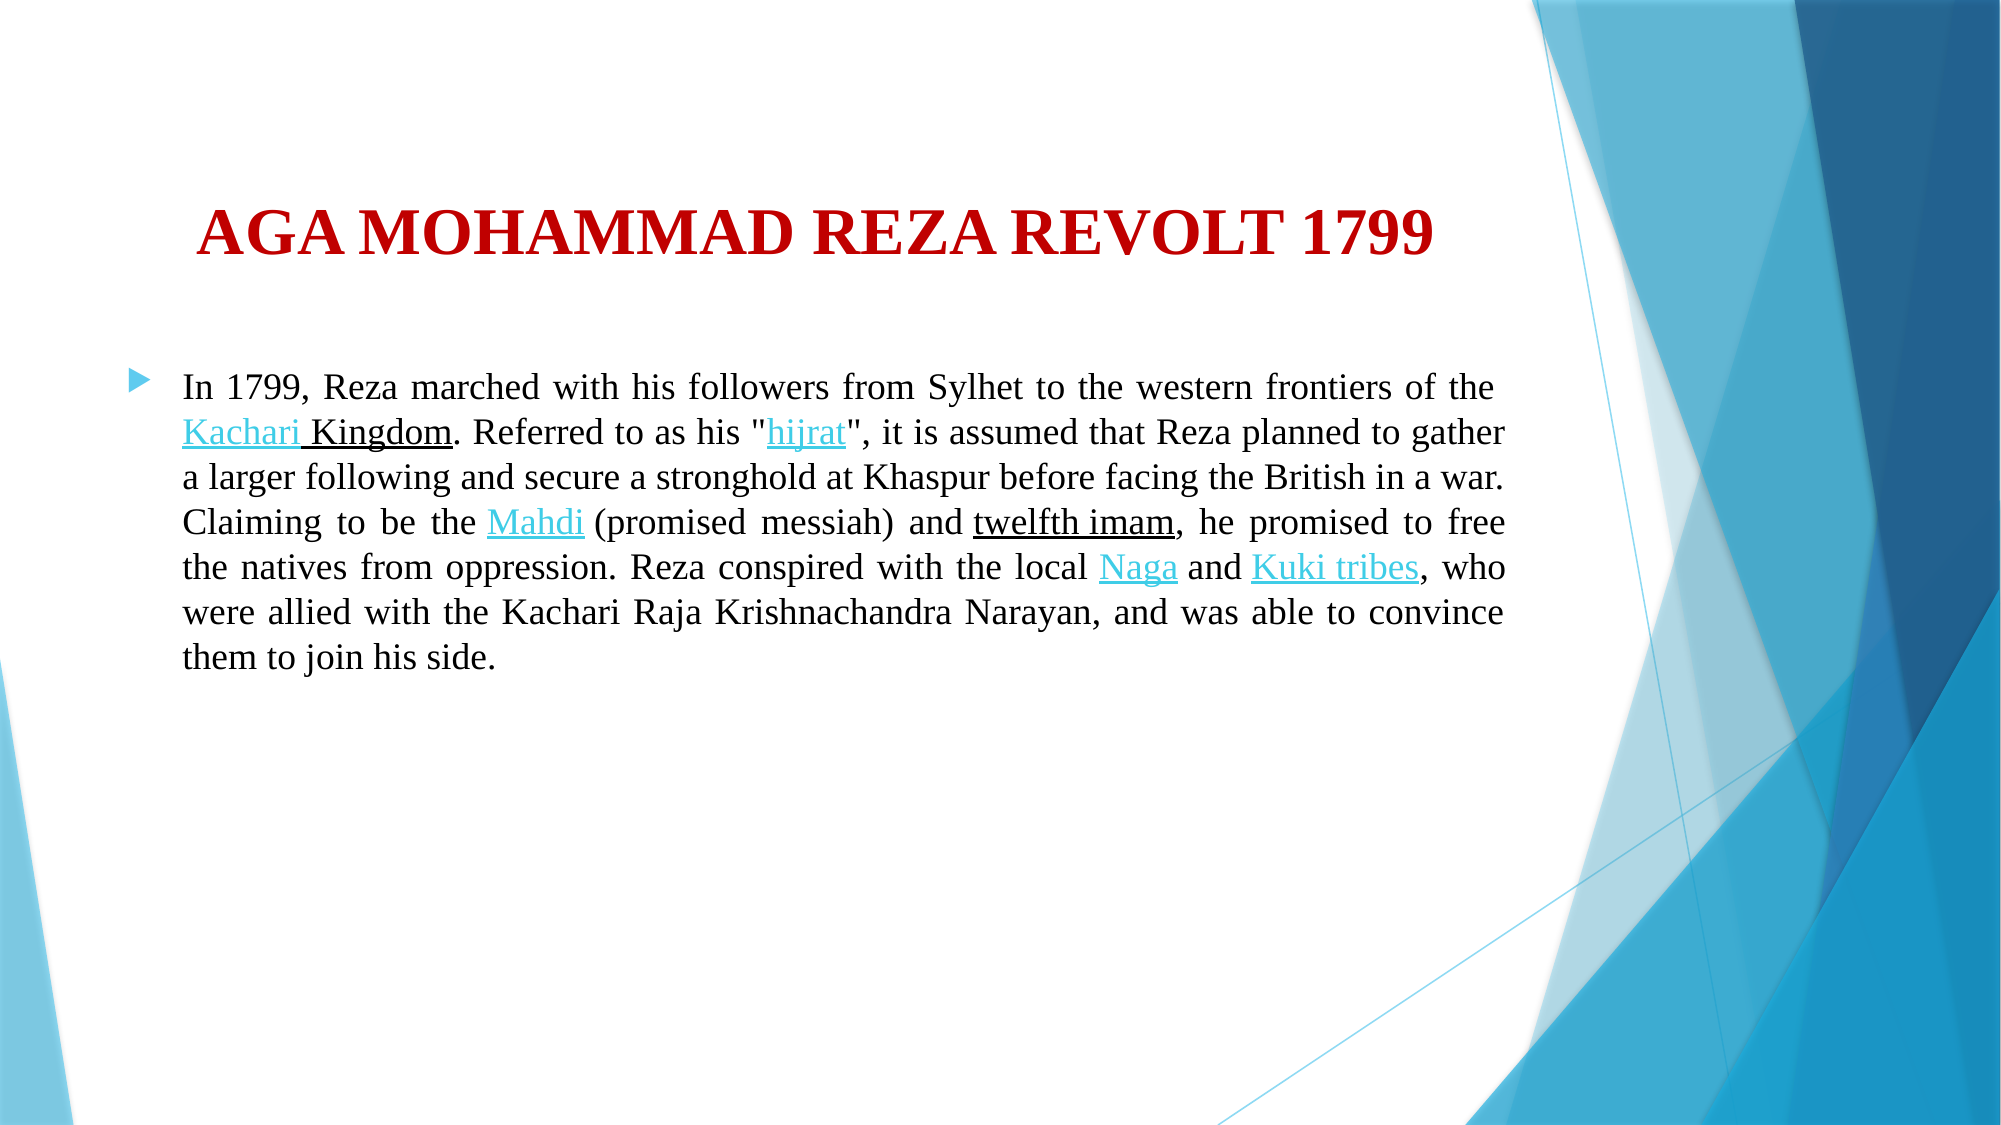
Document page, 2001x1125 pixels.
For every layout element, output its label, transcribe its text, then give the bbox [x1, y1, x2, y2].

list In 1799, Reza marched with his followers from Sylhet to the western frontiers of the Kachari Kingdom. Referred to as his "hijrat", it is assumed that Reza planned to gather a larger following and secure a stronghold at Khaspur before facing the British in a war. Claiming to be the Mahdi (promised messiah) and twelfth imam, he promised to free the natives from oppression. Reza conspired with the local Naga and Kuki tribes, who were allied with the Kachari Raja Krishnachandra Narayan, and was able to convince them to join his side. [111, 354, 1522, 992]
title AGA MOHAMMAD REZA REVOLT 1799 [111, 99, 1522, 317]
